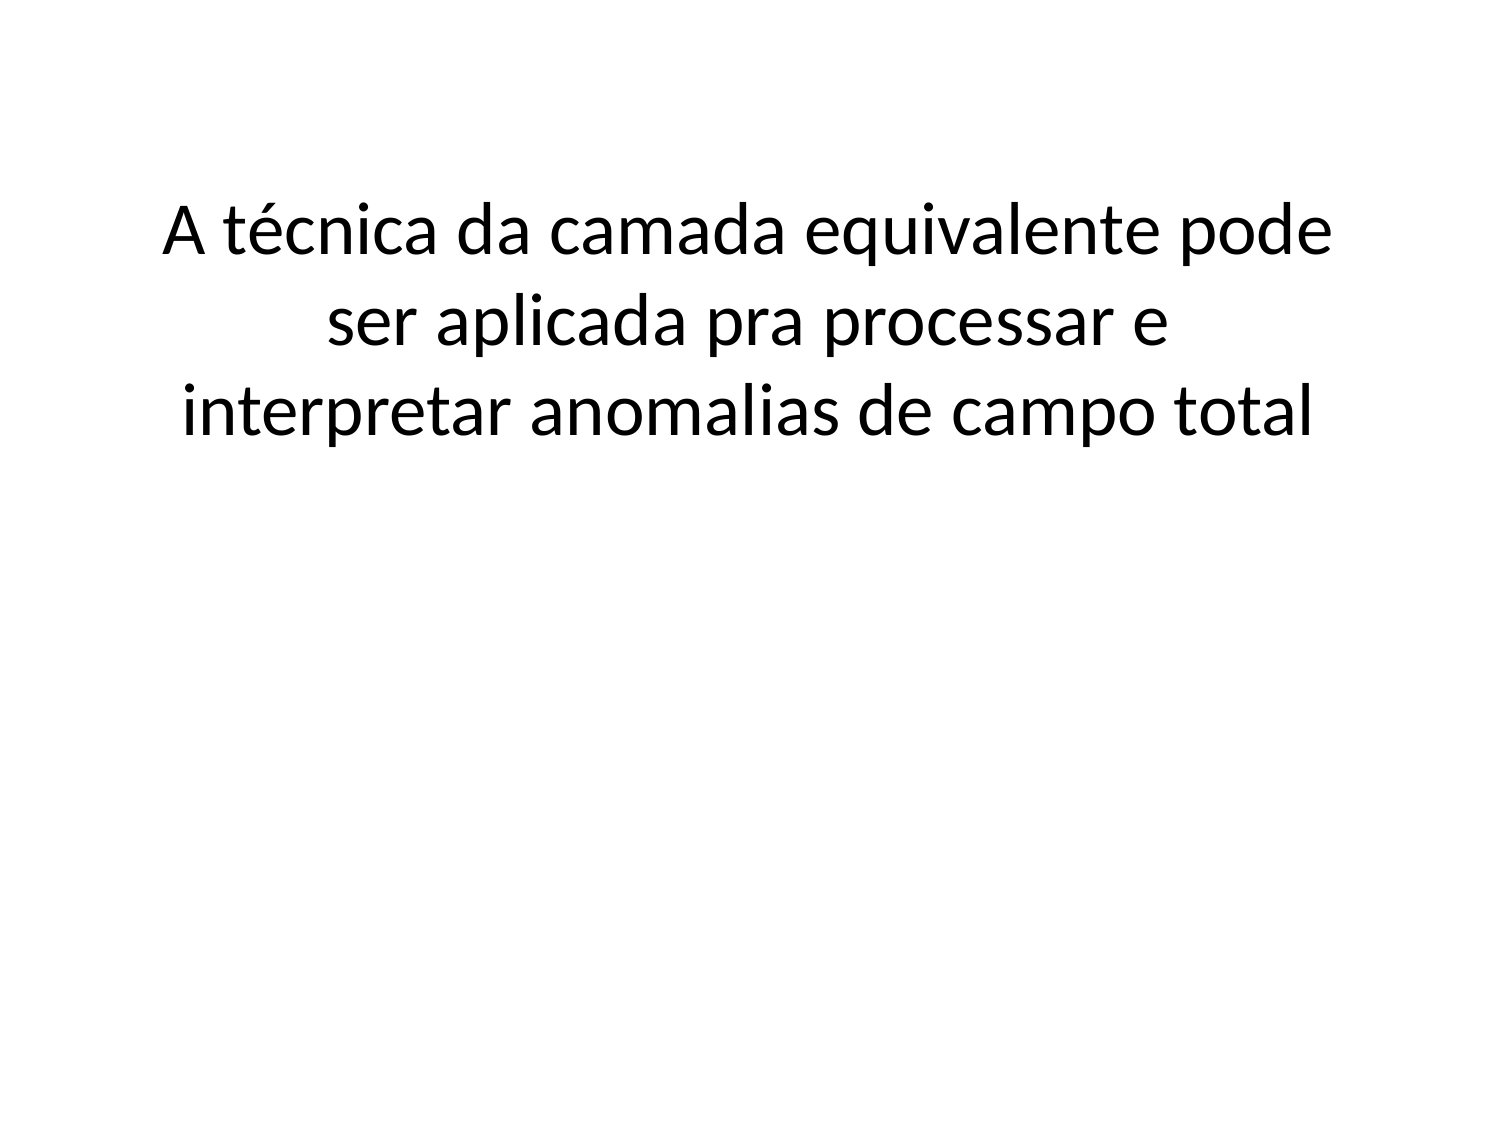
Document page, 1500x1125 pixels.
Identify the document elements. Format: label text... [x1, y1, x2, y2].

text_box A técnica da camada equivalente pode ser aplicada pra processar e interpretar anomalias de campo total [143, 172, 1354, 458]
